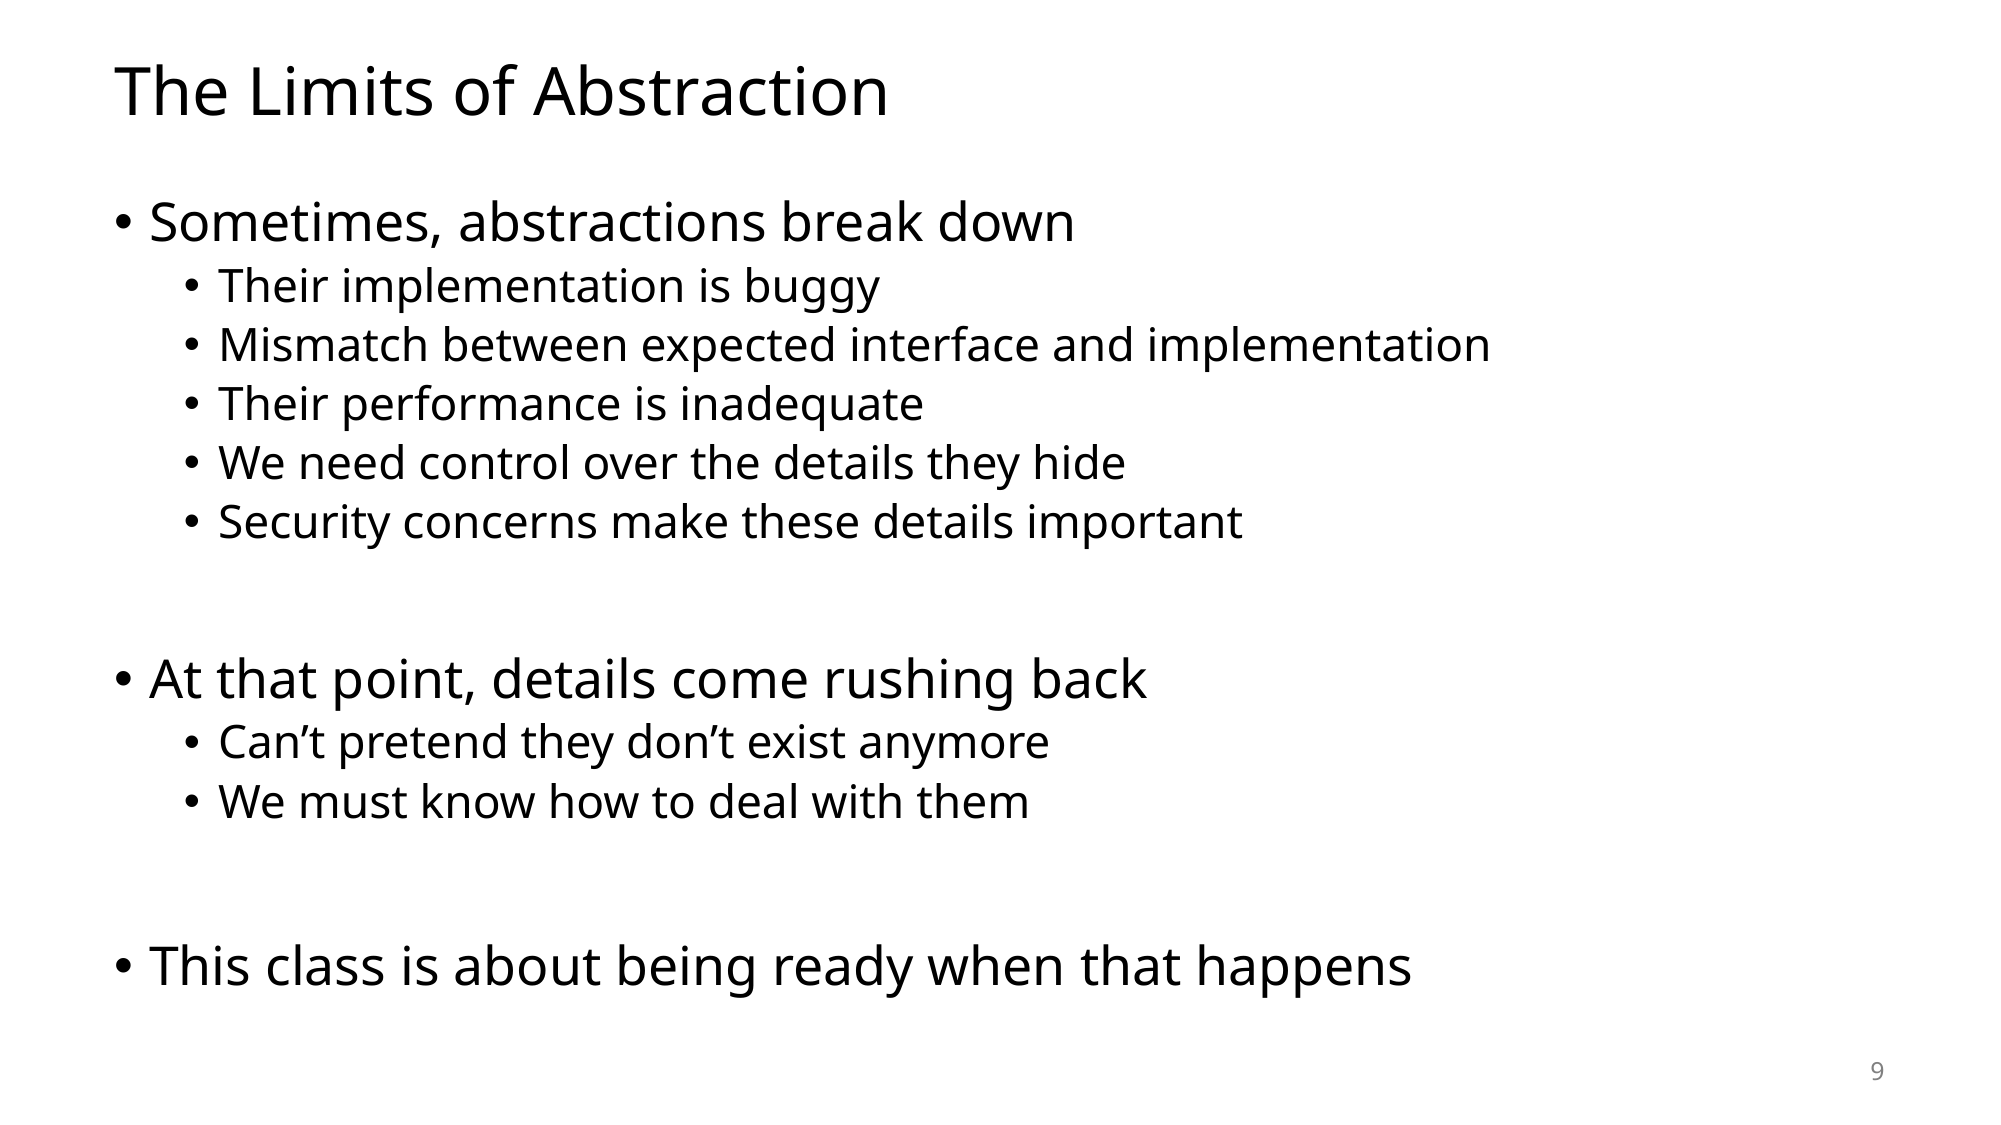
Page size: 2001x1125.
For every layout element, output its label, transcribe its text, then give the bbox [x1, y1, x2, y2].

list Sometimes, abstractions break down Their implementation is buggy Mismatch between expected interface and implementation Their performance is inadequate We need control over the details they hide Security concerns make these details important At that point, details come rushing back Can’t pretend they don’t exist anymore We must know how to deal with them This class is about being ready when that happens [99, 187, 1900, 1013]
title The Limits of Abstraction [99, 37, 1900, 150]
slide_number 9 [1749, 1042, 1900, 1103]
